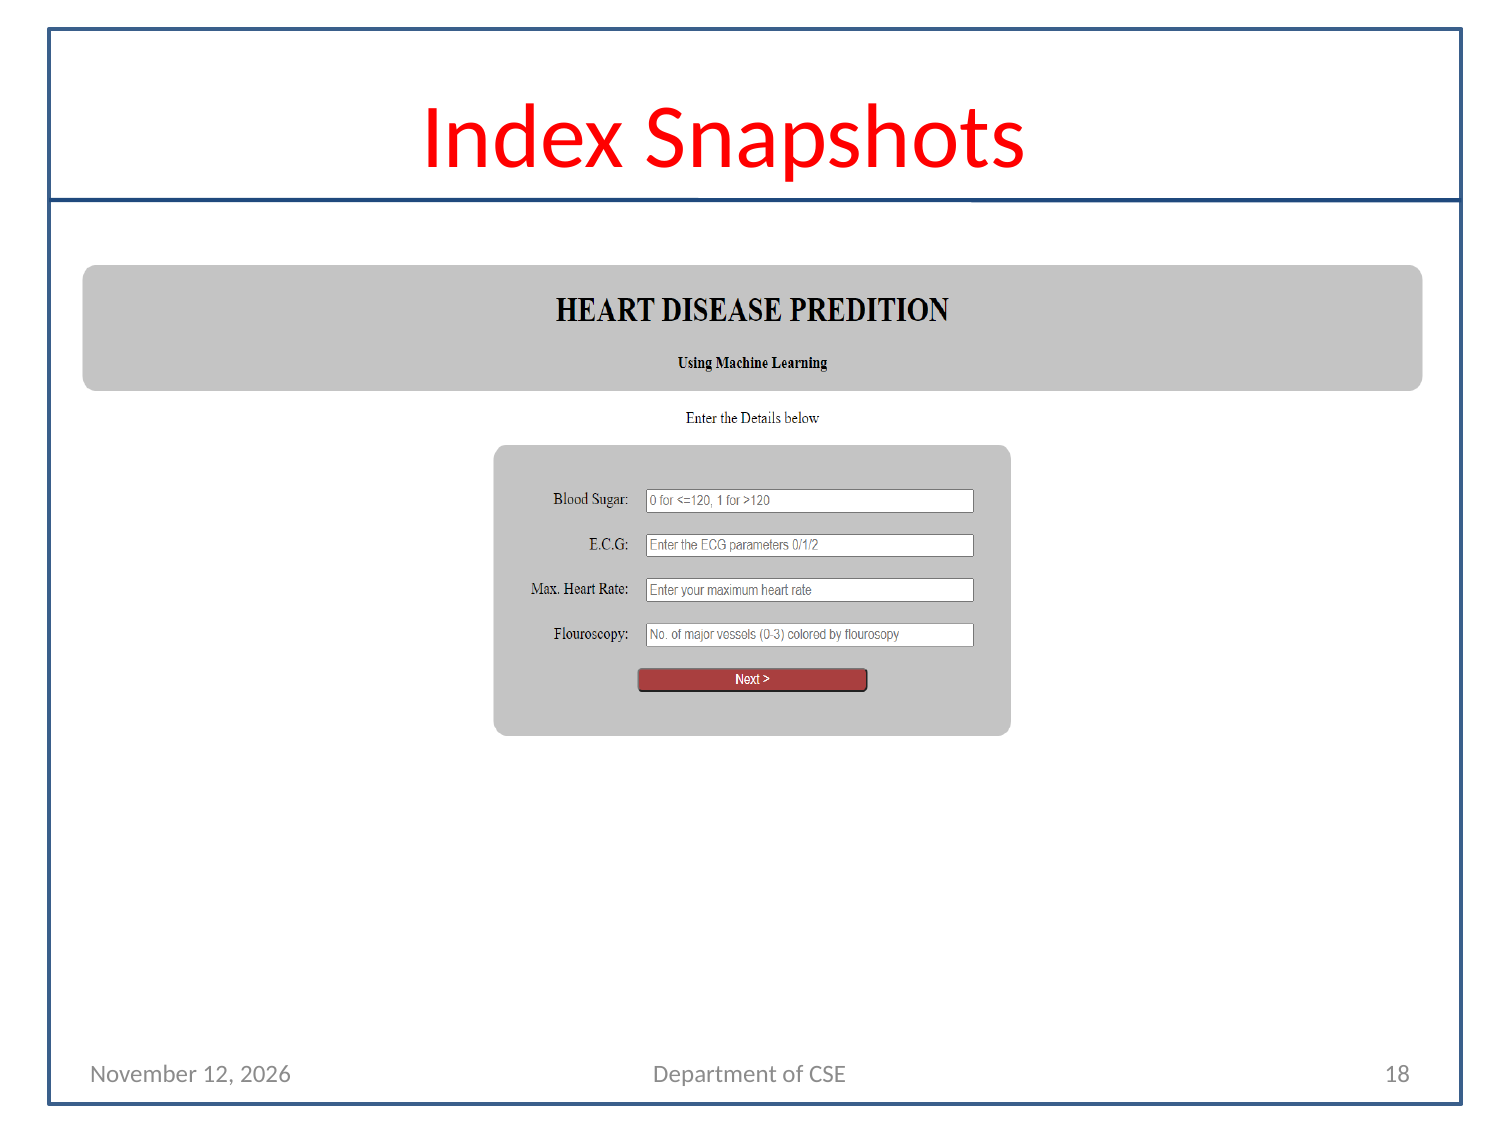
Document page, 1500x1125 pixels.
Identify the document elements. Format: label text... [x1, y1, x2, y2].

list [74, 262, 1426, 1043]
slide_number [75, 1051, 425, 1103]
title Index Snapshots [49, 37, 1399, 225]
slide_number 18 [1074, 1051, 1425, 1103]
footer Department of CSE [512, 1052, 988, 1103]
